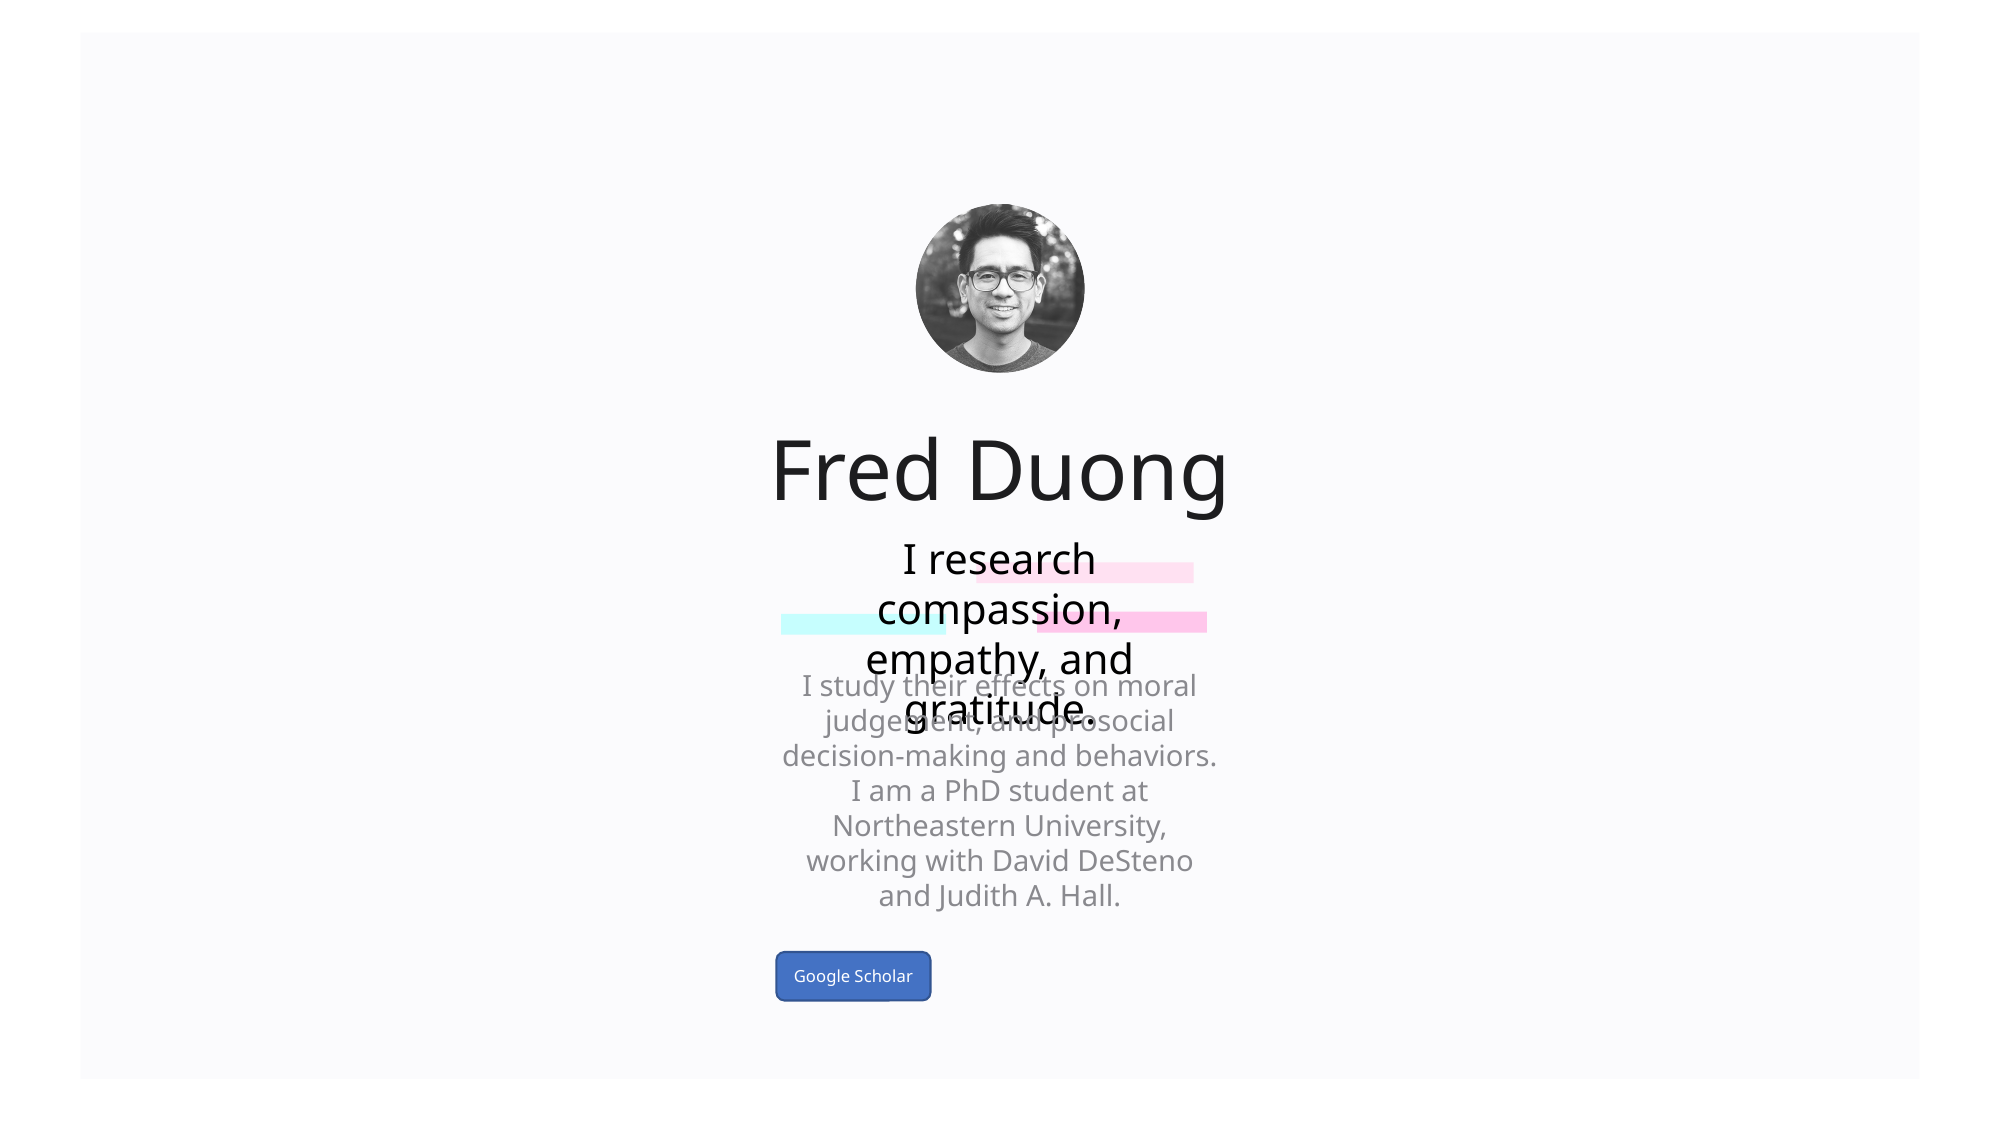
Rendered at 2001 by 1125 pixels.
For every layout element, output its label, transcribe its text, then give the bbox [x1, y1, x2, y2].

text_box Fred Duong [754, 409, 1246, 525]
text_box [80, 32, 1920, 1080]
text_box I study their effects on moral judgement, and prosocial decision-making and behaviors. I am a PhD student at Northeastern University, working with David DeSteno and Judith A. Hall. [766, 660, 1234, 920]
text_box Google Scholar [775, 950, 932, 1002]
text_box I research compassion, empathy, and gratitude. [766, 525, 1234, 660]
picture [915, 204, 1085, 373]
